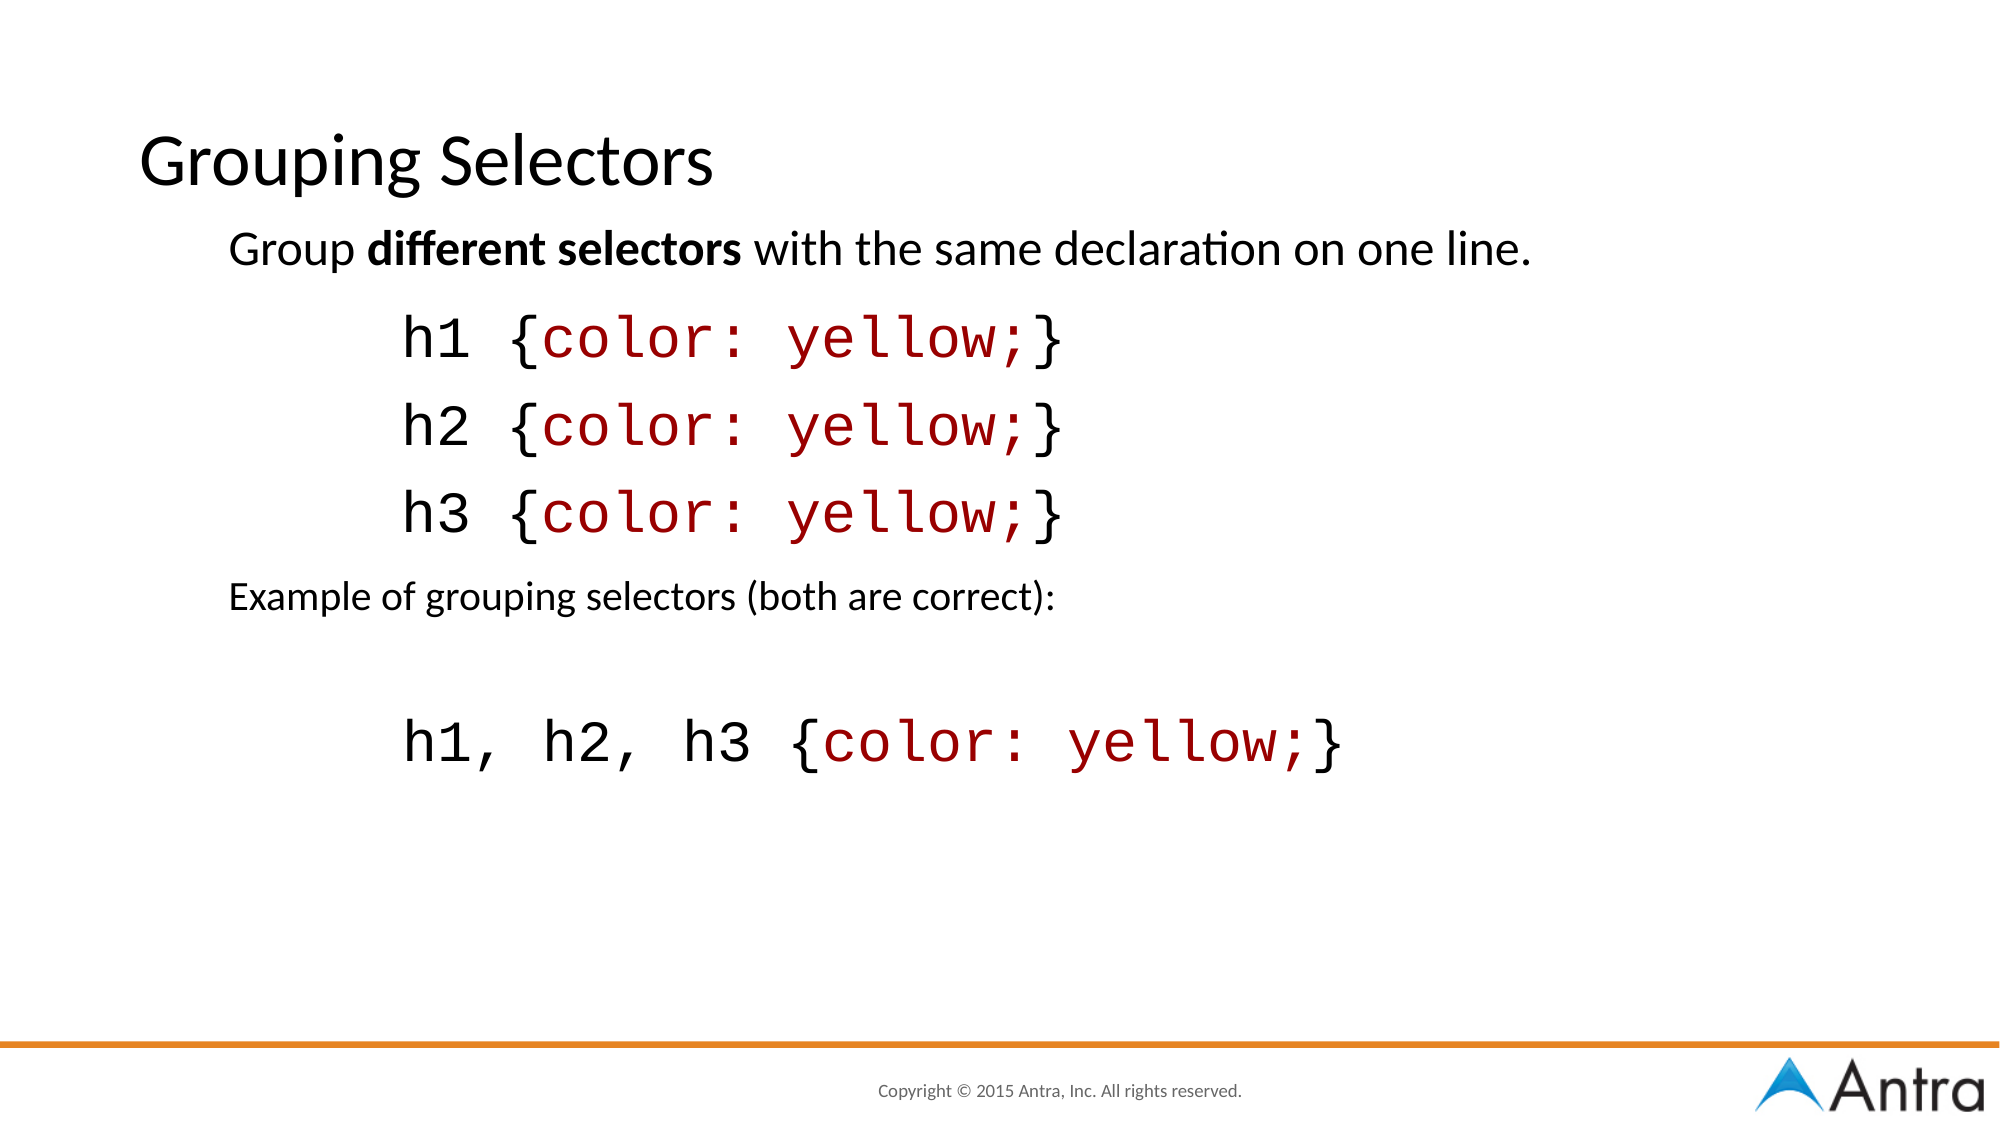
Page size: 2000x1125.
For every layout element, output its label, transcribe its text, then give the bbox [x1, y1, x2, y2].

text_box h1 {color: yellow;} h2 {color: yellow;} h3 {color: yellow;} [387, 292, 1375, 552]
picture [1744, 1048, 1994, 1122]
text_box h1, h2, h3 {color: yellow;} [387, 696, 1613, 781]
text_box Example of grouping selectors (both are correct): [213, 561, 1389, 627]
text_box Group different selectors with the same declaration on one line. [213, 208, 1579, 283]
title Grouping Selectors [139, 37, 1465, 200]
